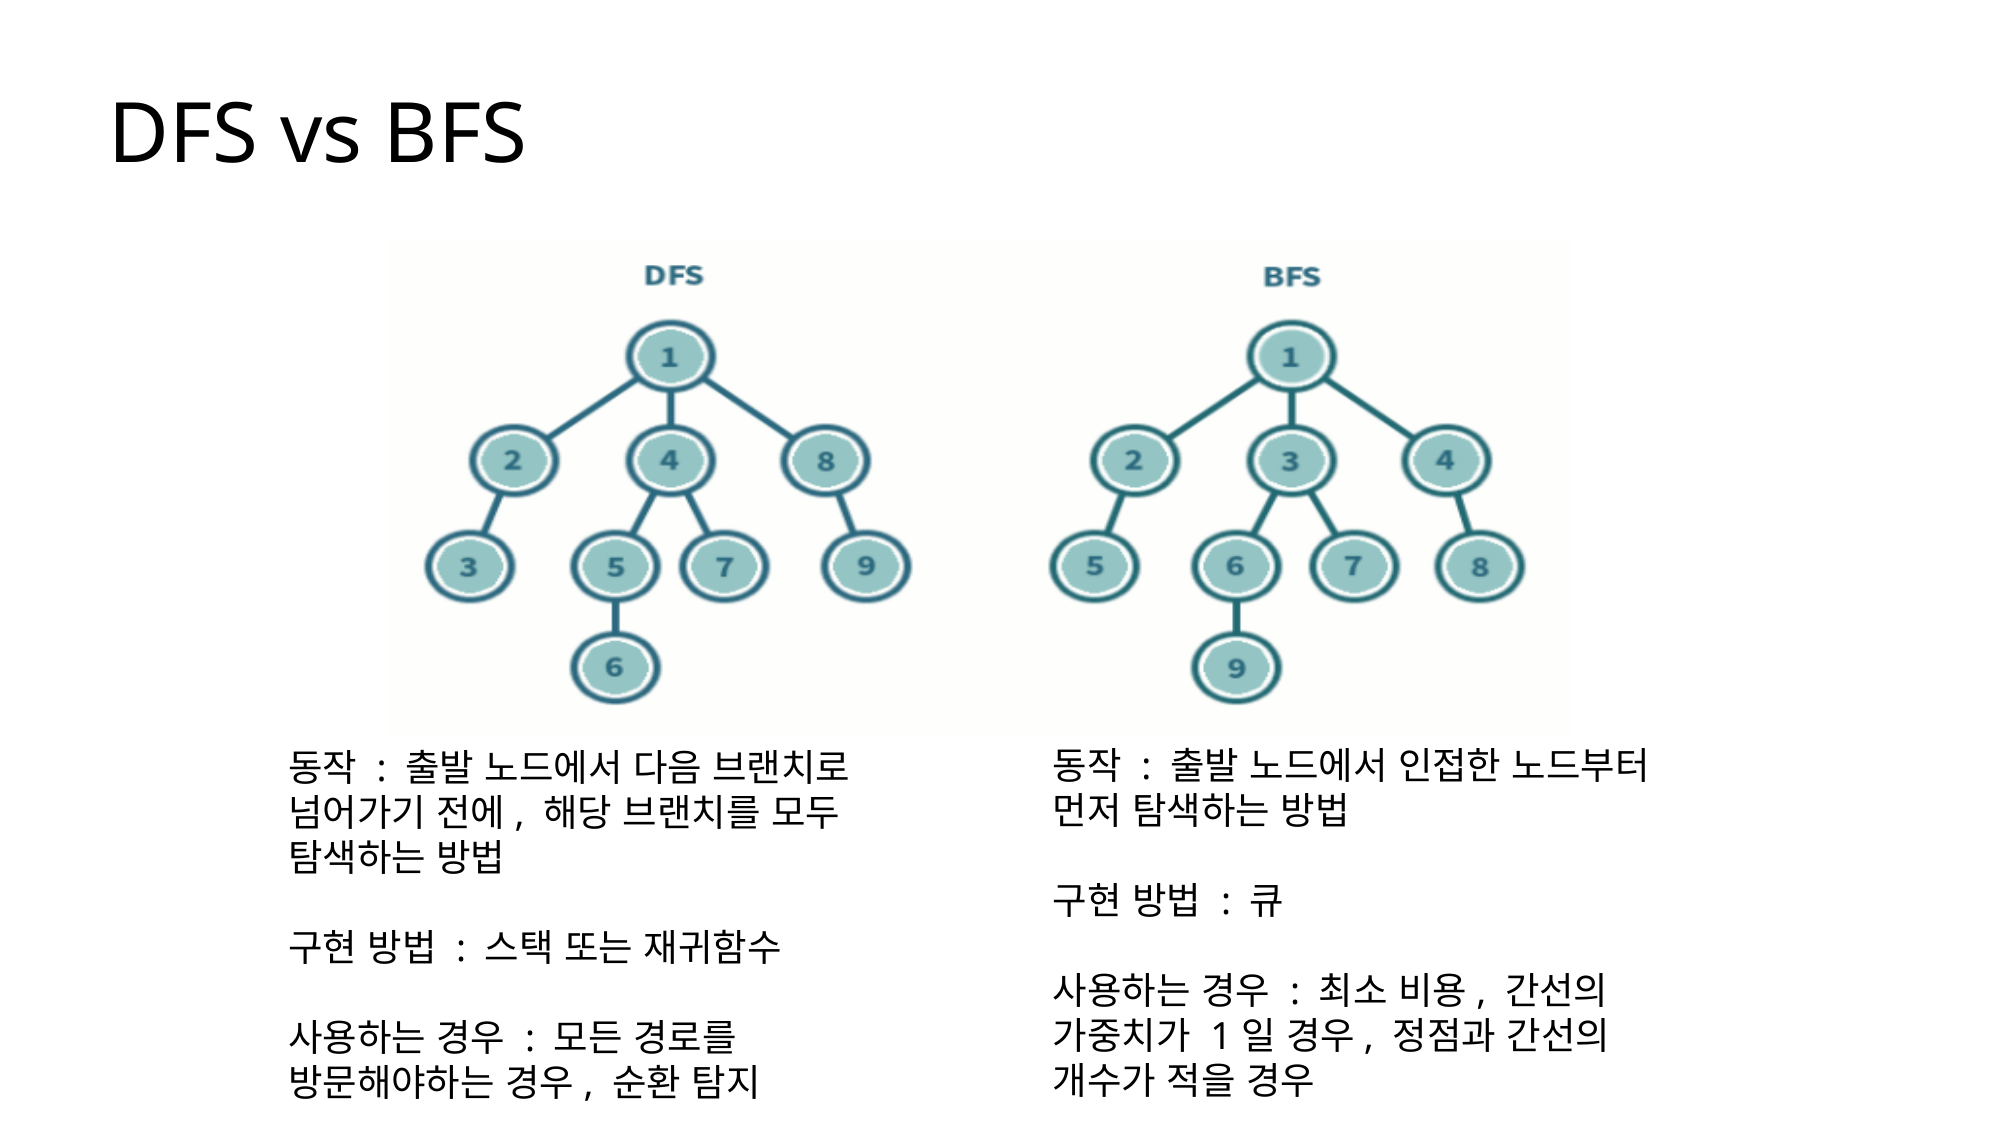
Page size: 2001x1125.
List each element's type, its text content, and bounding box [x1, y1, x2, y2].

text_box 동작 : 출발 노드에서 다음 브랜치로 넘어가기 전에, 해당 브랜치를 모두 탐색하는 방법 구현 방법 : 스택 또는 재귀함수 사용하는 경우 : 모든 경로를 방문해야하는 경우, 순환 탐지 [273, 736, 962, 1112]
text_box 동작 : 출발 노드에서 인접한 노드부터 먼저 탐색하는 방법 구현 방법 : 큐 사용하는 경우 : 최소 비용, 간선의 가중치가 1일 경우, 정점과 간선의 개수가 적을 경우 [1038, 734, 1727, 1110]
title DFS vs BFS [93, 26, 1830, 245]
picture [335, 228, 1588, 750]
